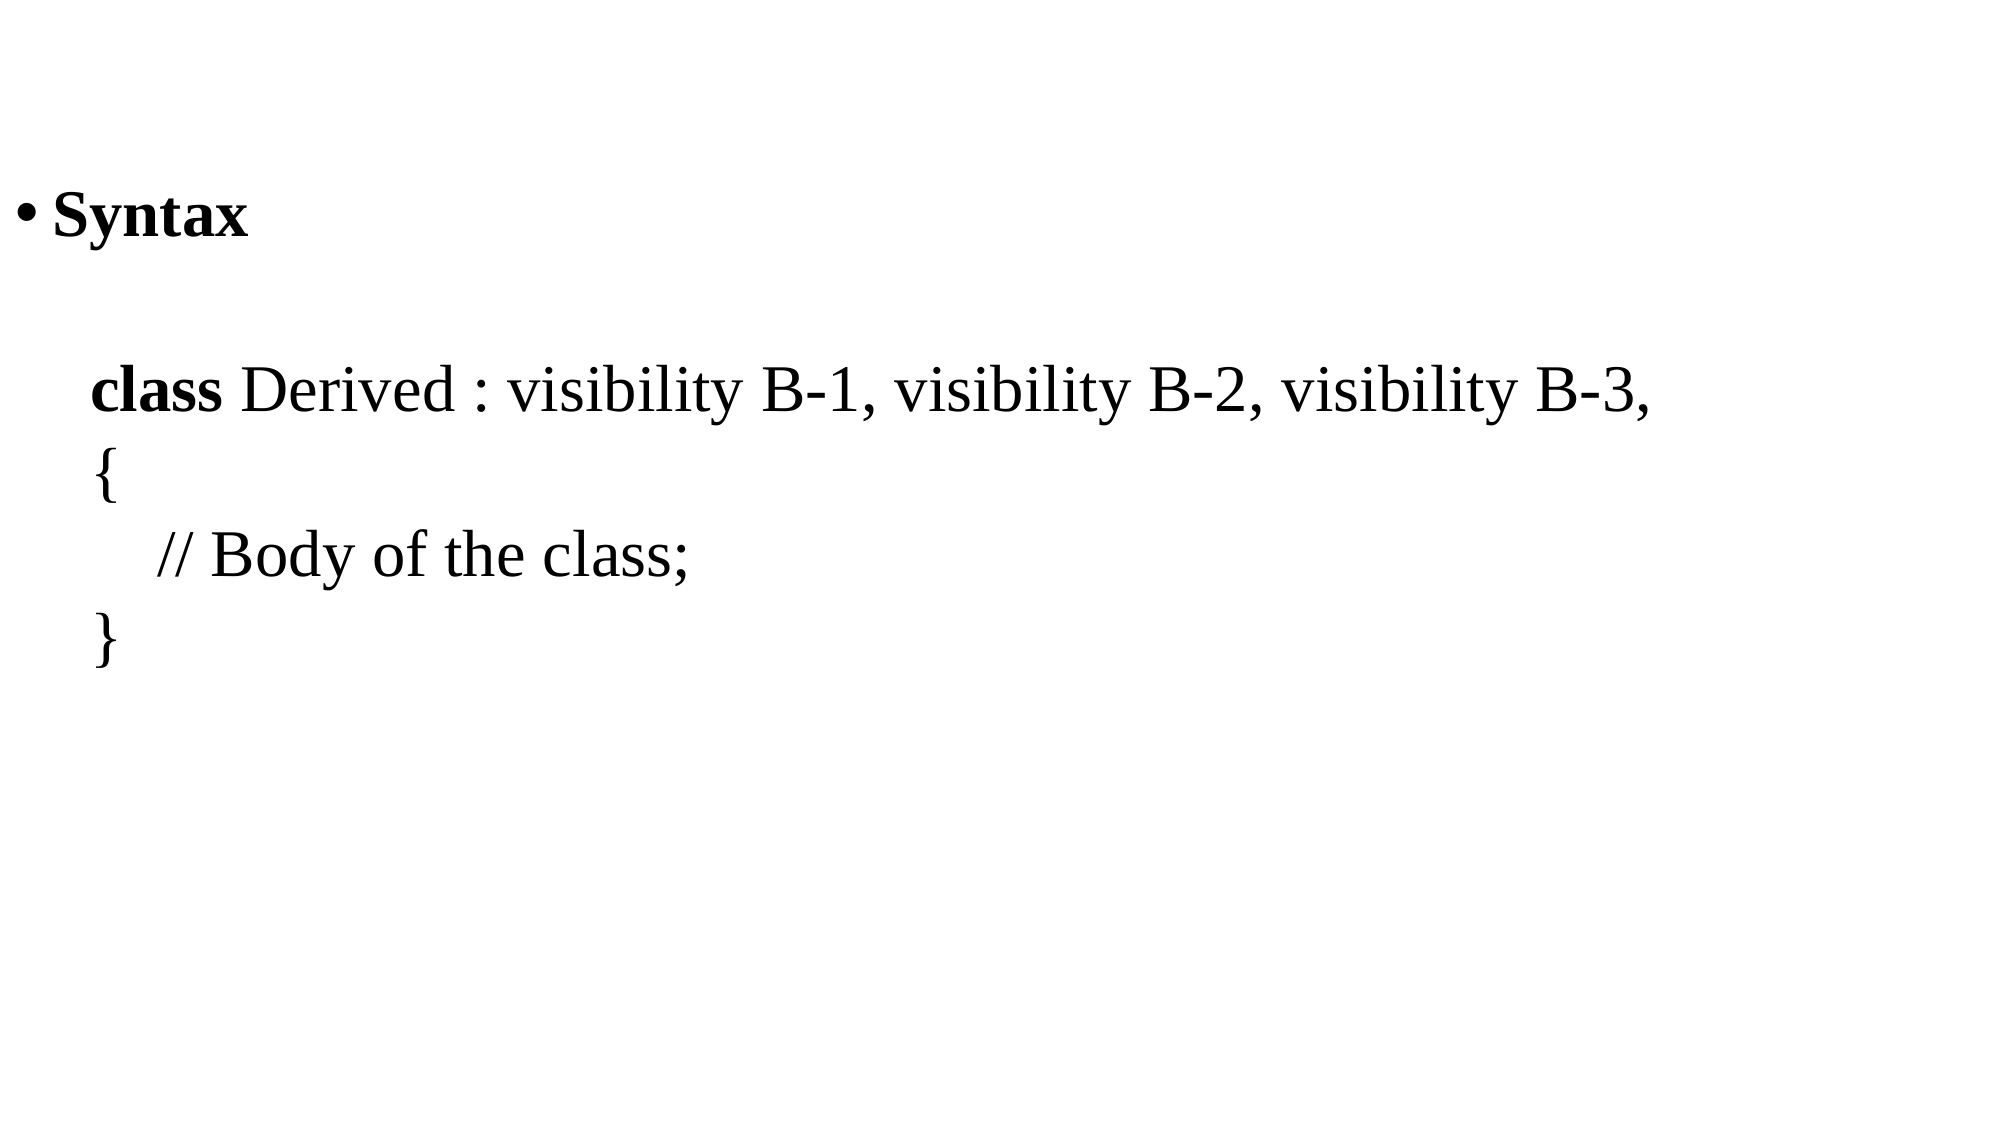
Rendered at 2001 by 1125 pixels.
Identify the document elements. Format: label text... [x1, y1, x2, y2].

list Syntax class Derived : visibility B-1, visibility B-2, visibility B-3, { // Body of the class; } [0, 171, 2000, 979]
